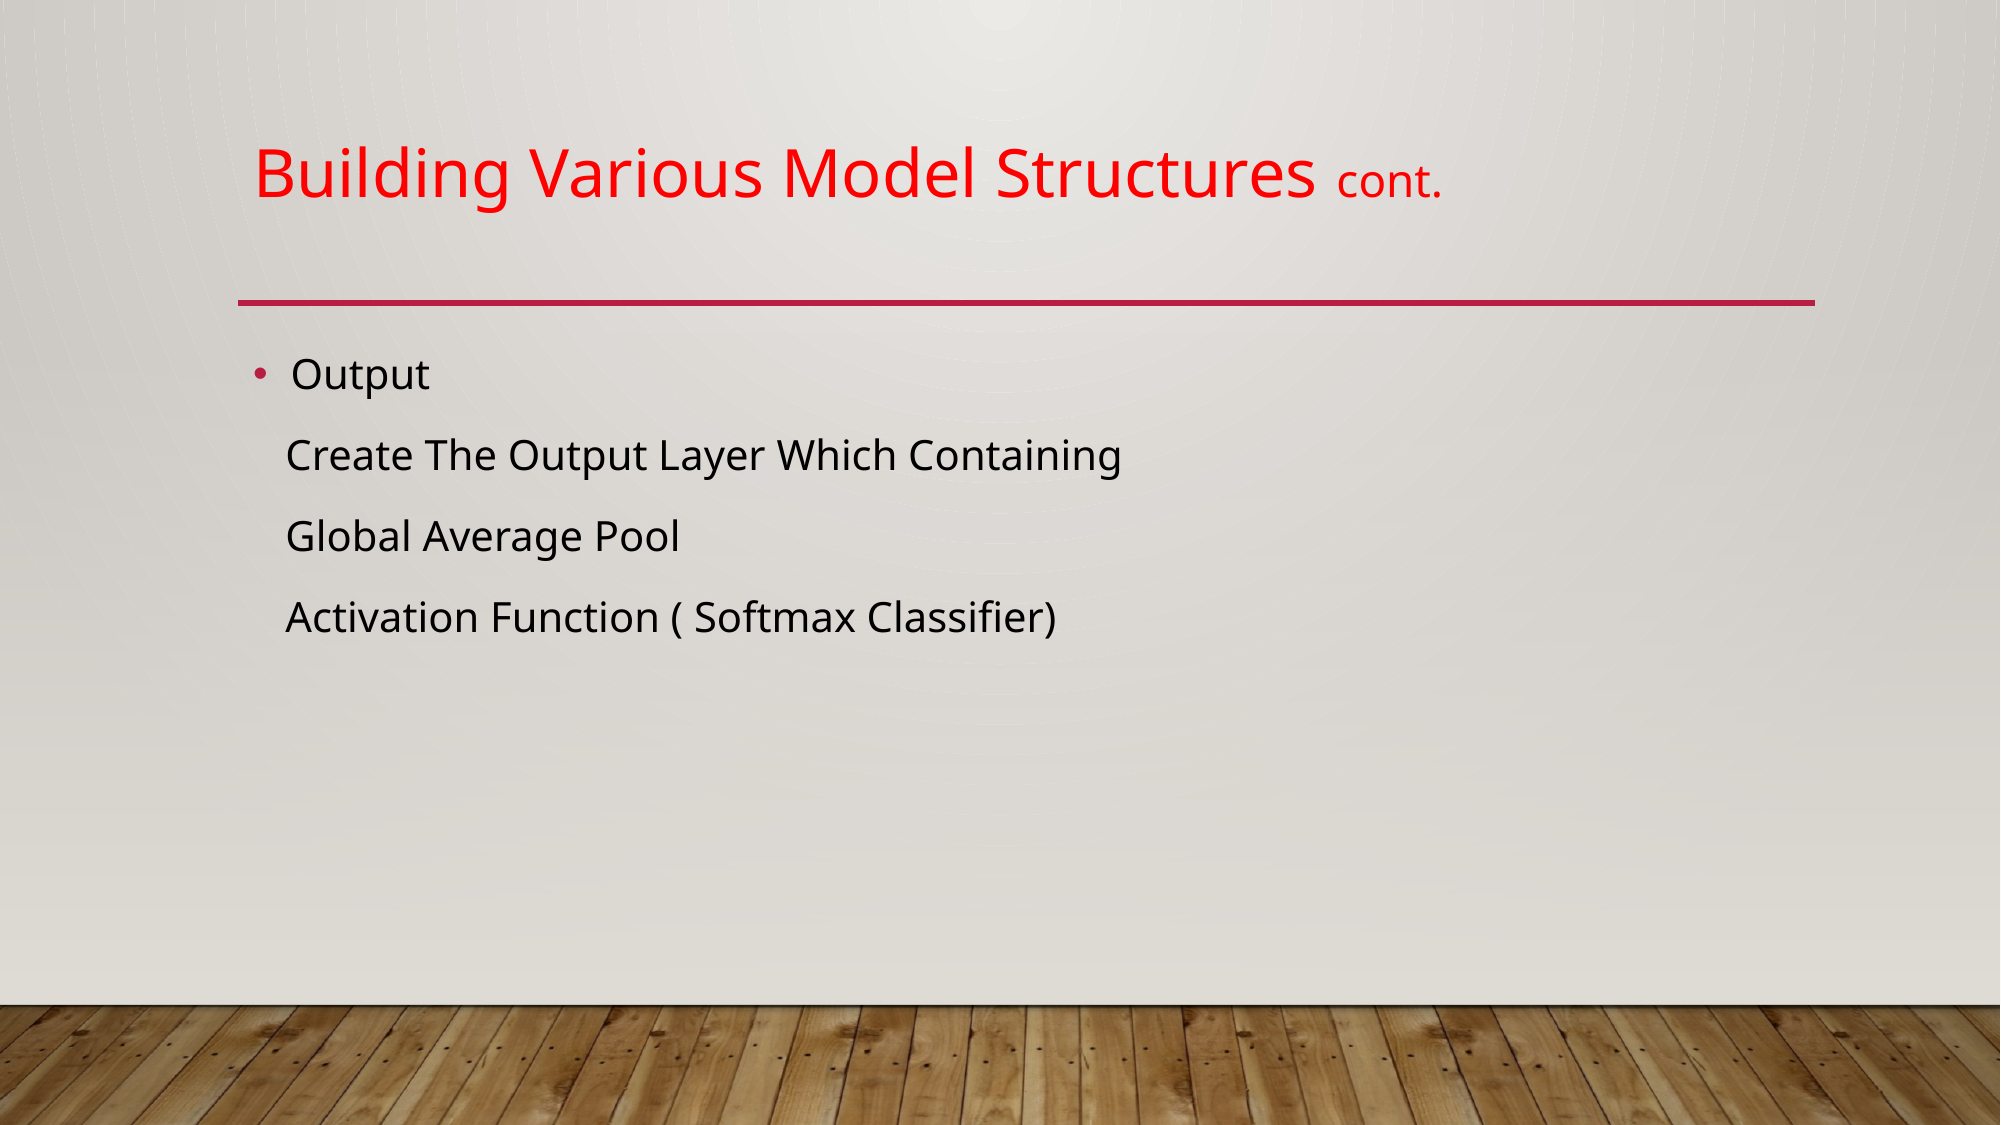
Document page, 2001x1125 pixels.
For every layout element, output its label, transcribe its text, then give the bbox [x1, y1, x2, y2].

picture [0, 1005, 2000, 1125]
list Output Create The Output Layer Which Containing Global Average Pool Activation Function ( Softmax Classifier) [238, 330, 1814, 897]
title Building Various Model Structures cont. [238, 131, 1814, 305]
